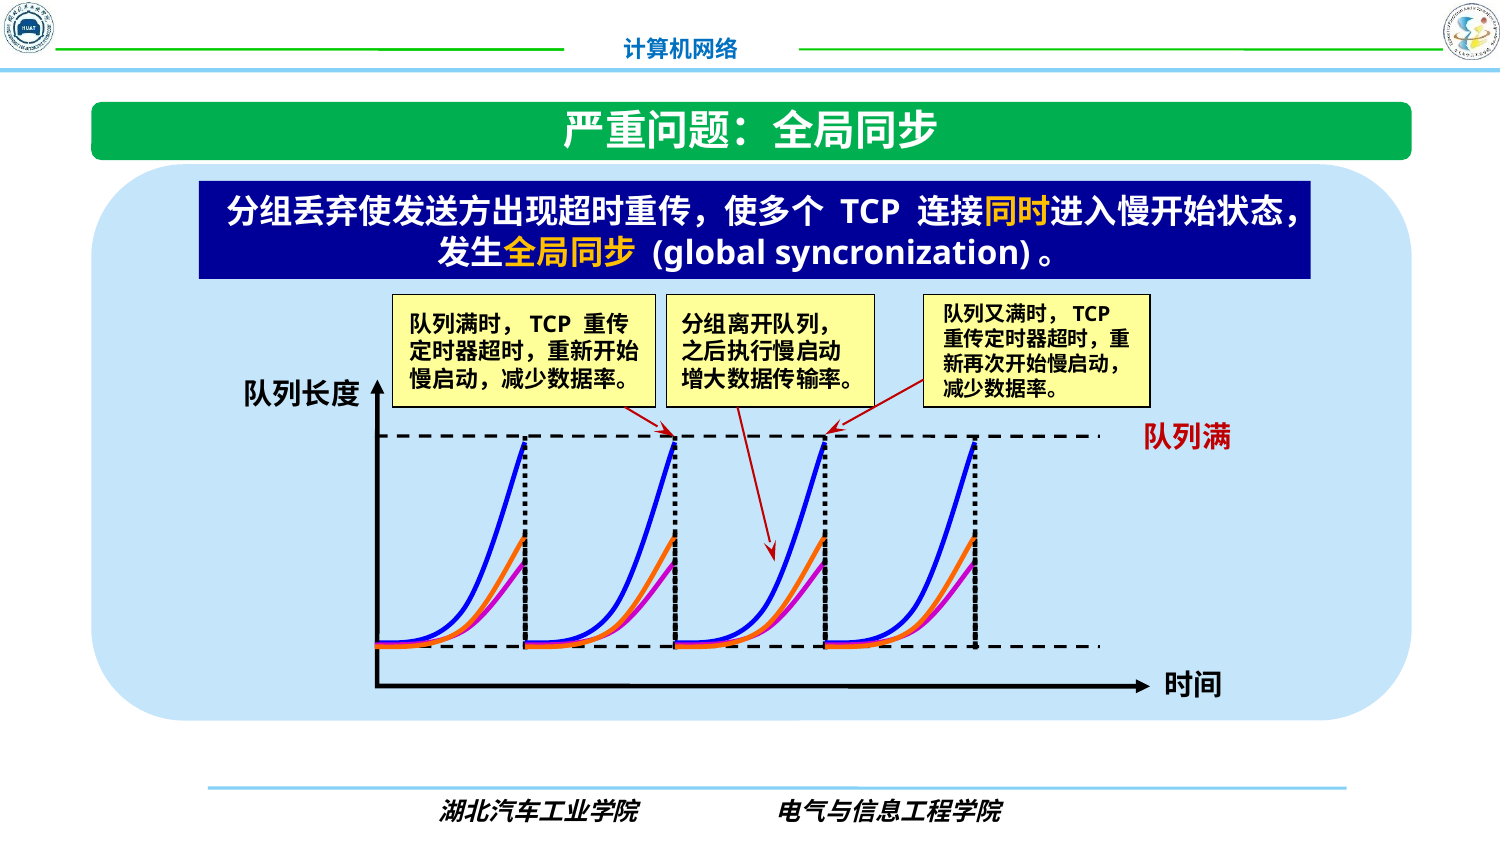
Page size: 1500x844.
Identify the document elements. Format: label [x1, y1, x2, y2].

picture [1443, 3, 1500, 60]
text_box [89, 96, 1414, 723]
picture [0, 0, 58, 57]
